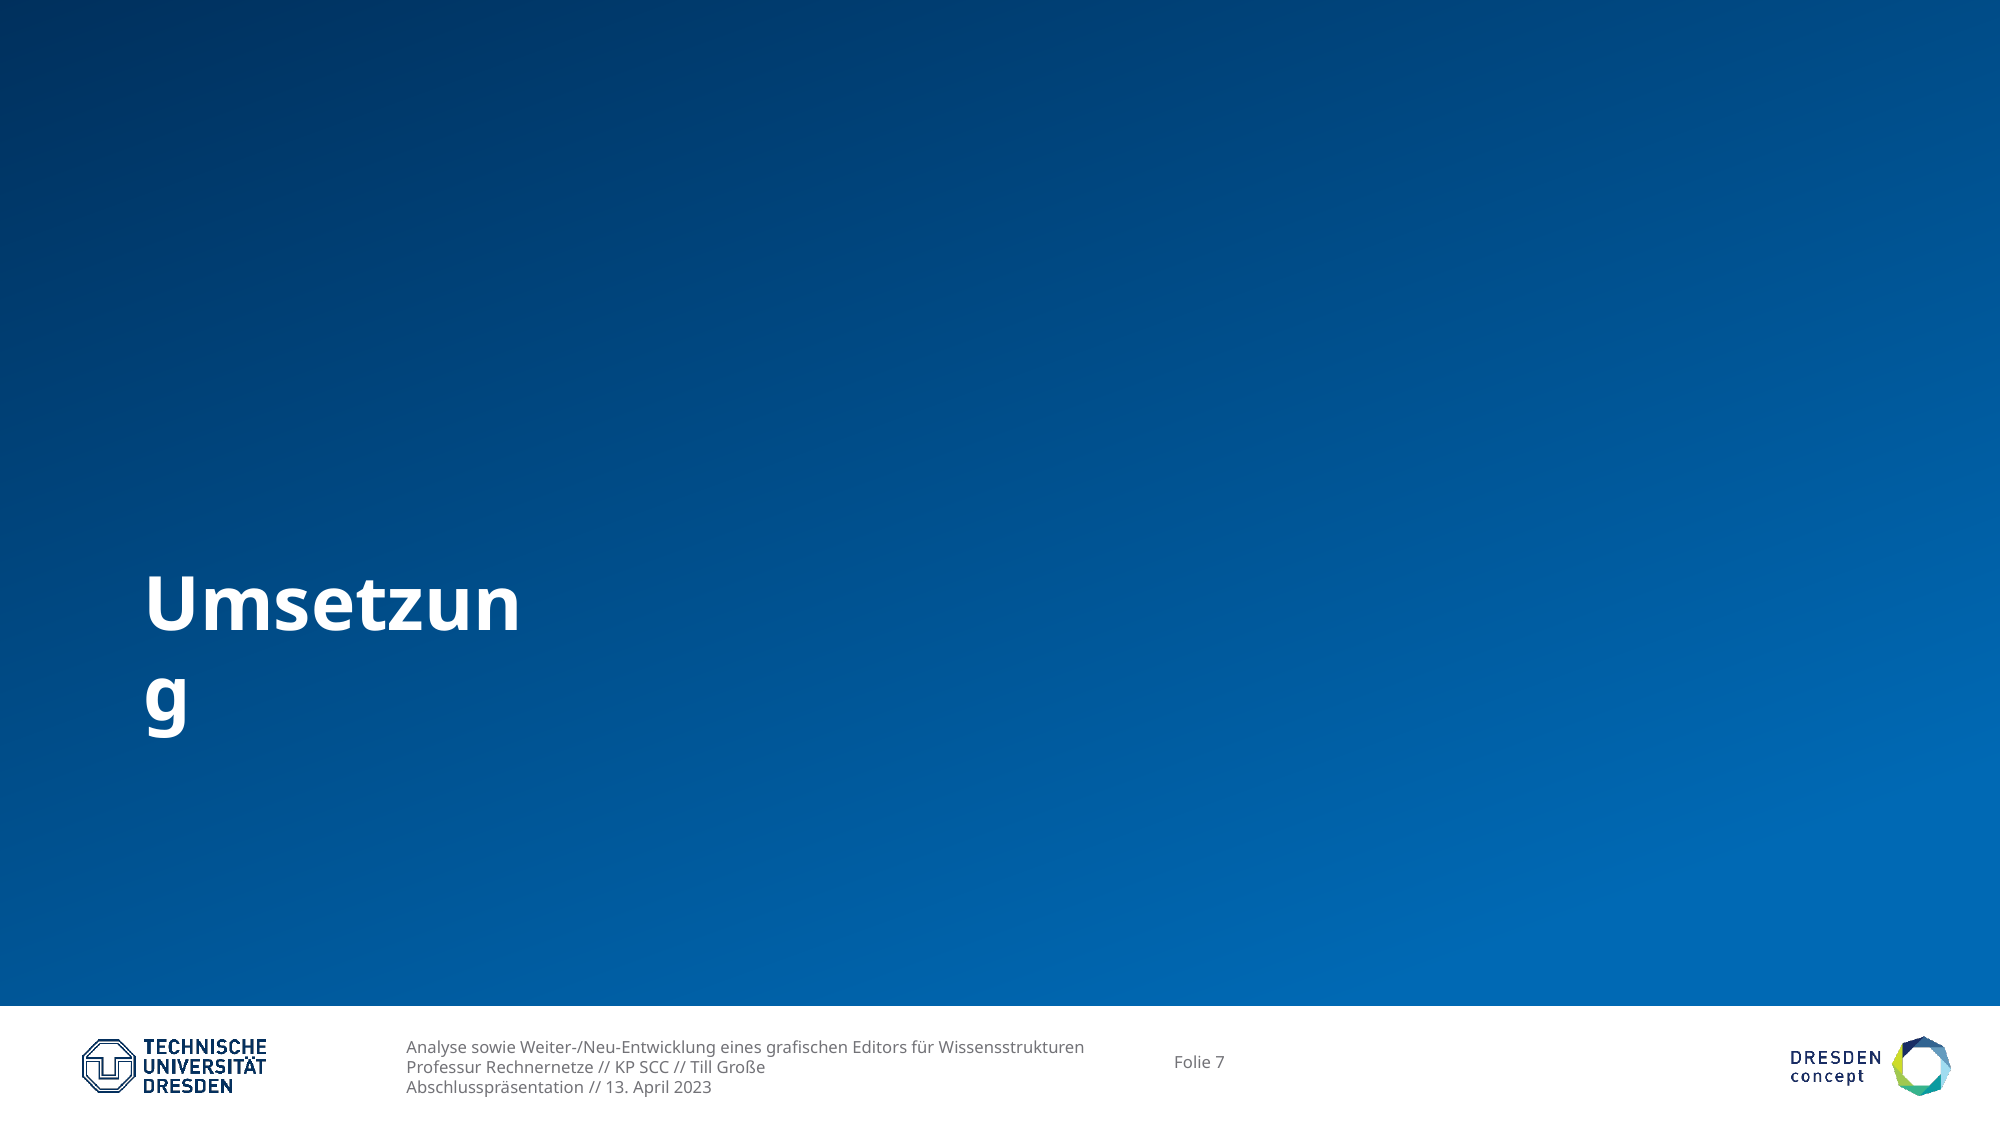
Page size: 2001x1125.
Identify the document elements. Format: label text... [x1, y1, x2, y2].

picture [82, 1039, 266, 1093]
picture [1791, 1036, 1951, 1096]
title Umsetzung [143, 555, 570, 647]
